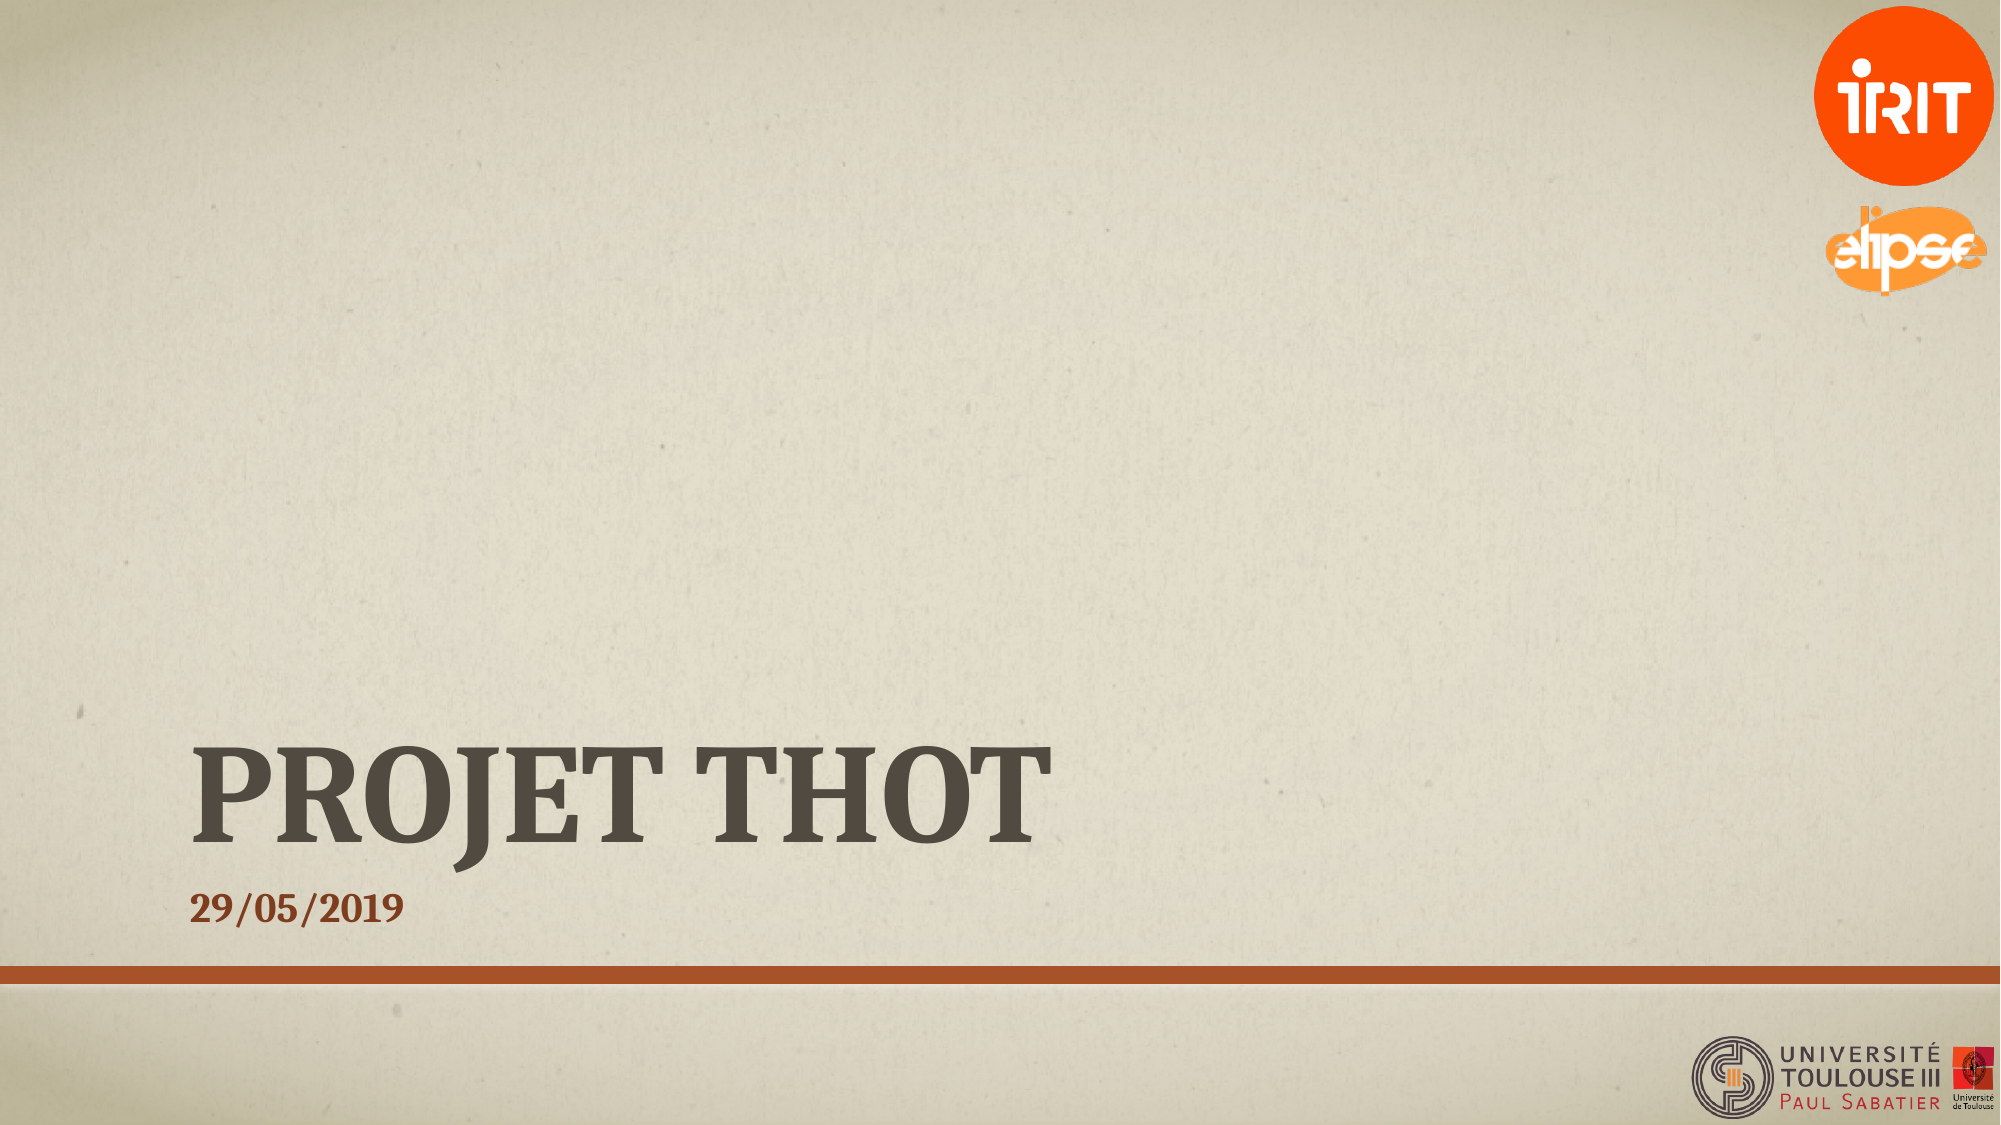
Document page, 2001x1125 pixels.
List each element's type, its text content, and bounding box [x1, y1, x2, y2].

picture [0, 987, 2001, 1125]
subtitle 29/05/2019 [174, 879, 1825, 940]
picture [0, 0, 2001, 970]
title Projet thot [174, 427, 1825, 878]
